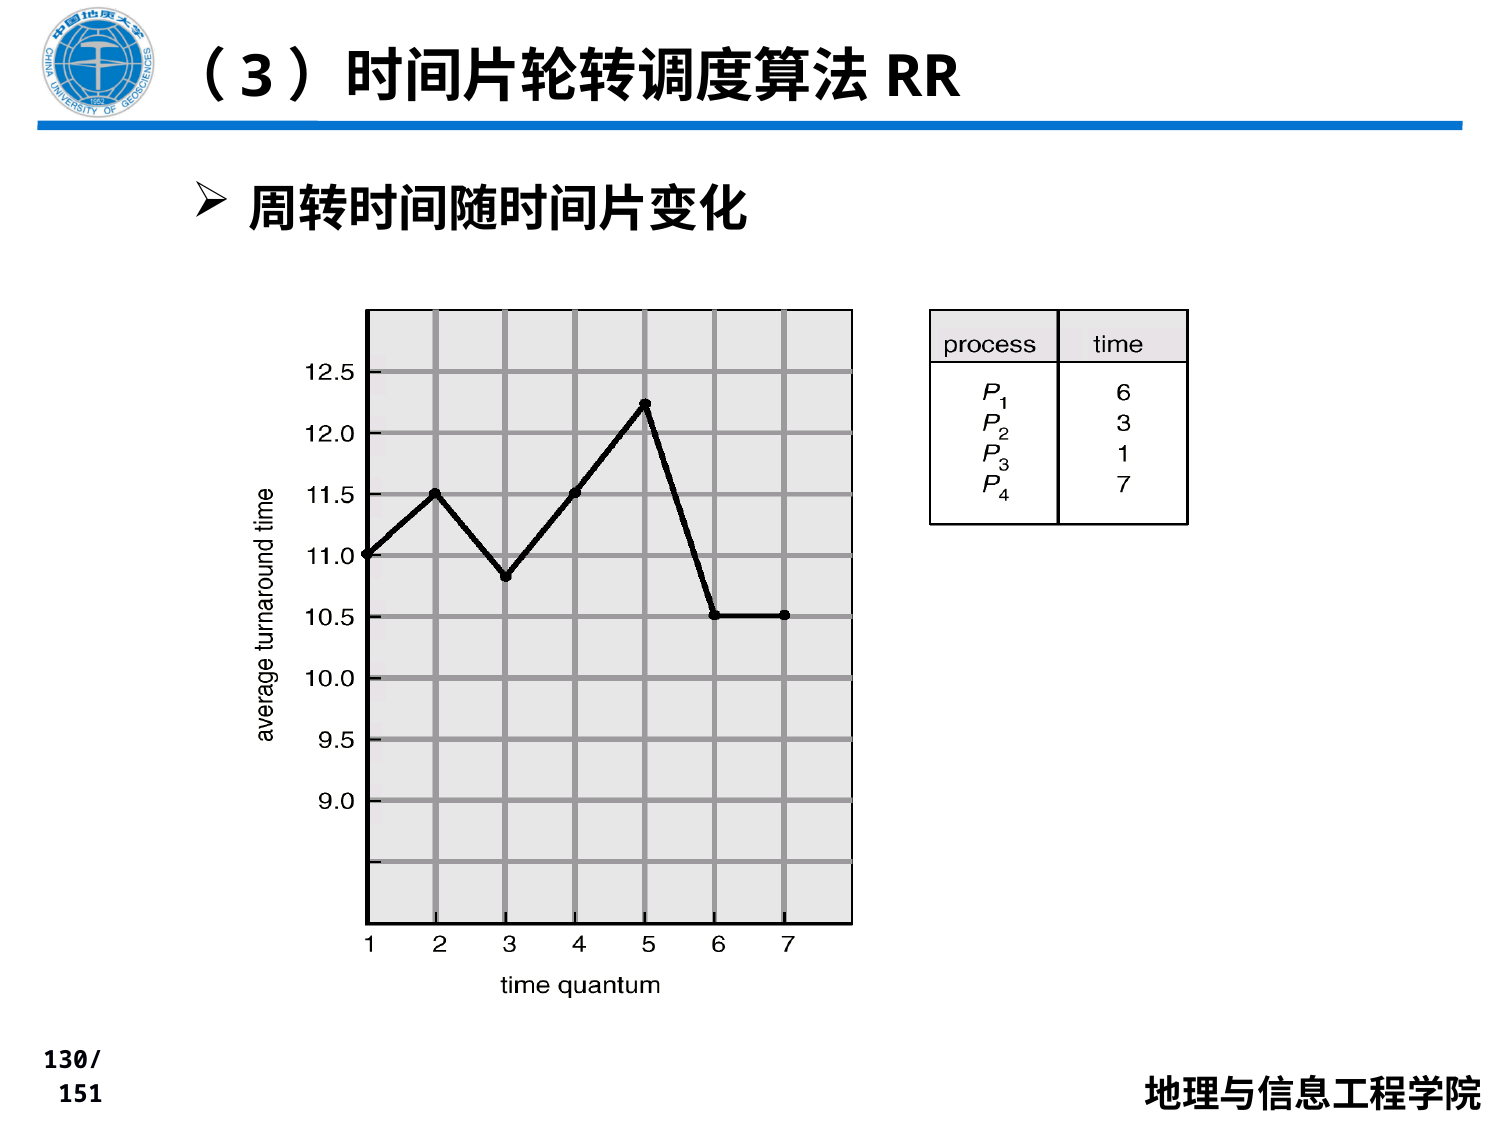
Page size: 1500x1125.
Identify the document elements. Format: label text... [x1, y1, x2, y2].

picture [247, 308, 1190, 1001]
text_box （3）时间片轮转调度算法RR [153, 30, 1066, 102]
picture [39, 4, 157, 120]
title 周转时间随时间片变化 [177, 168, 1428, 240]
